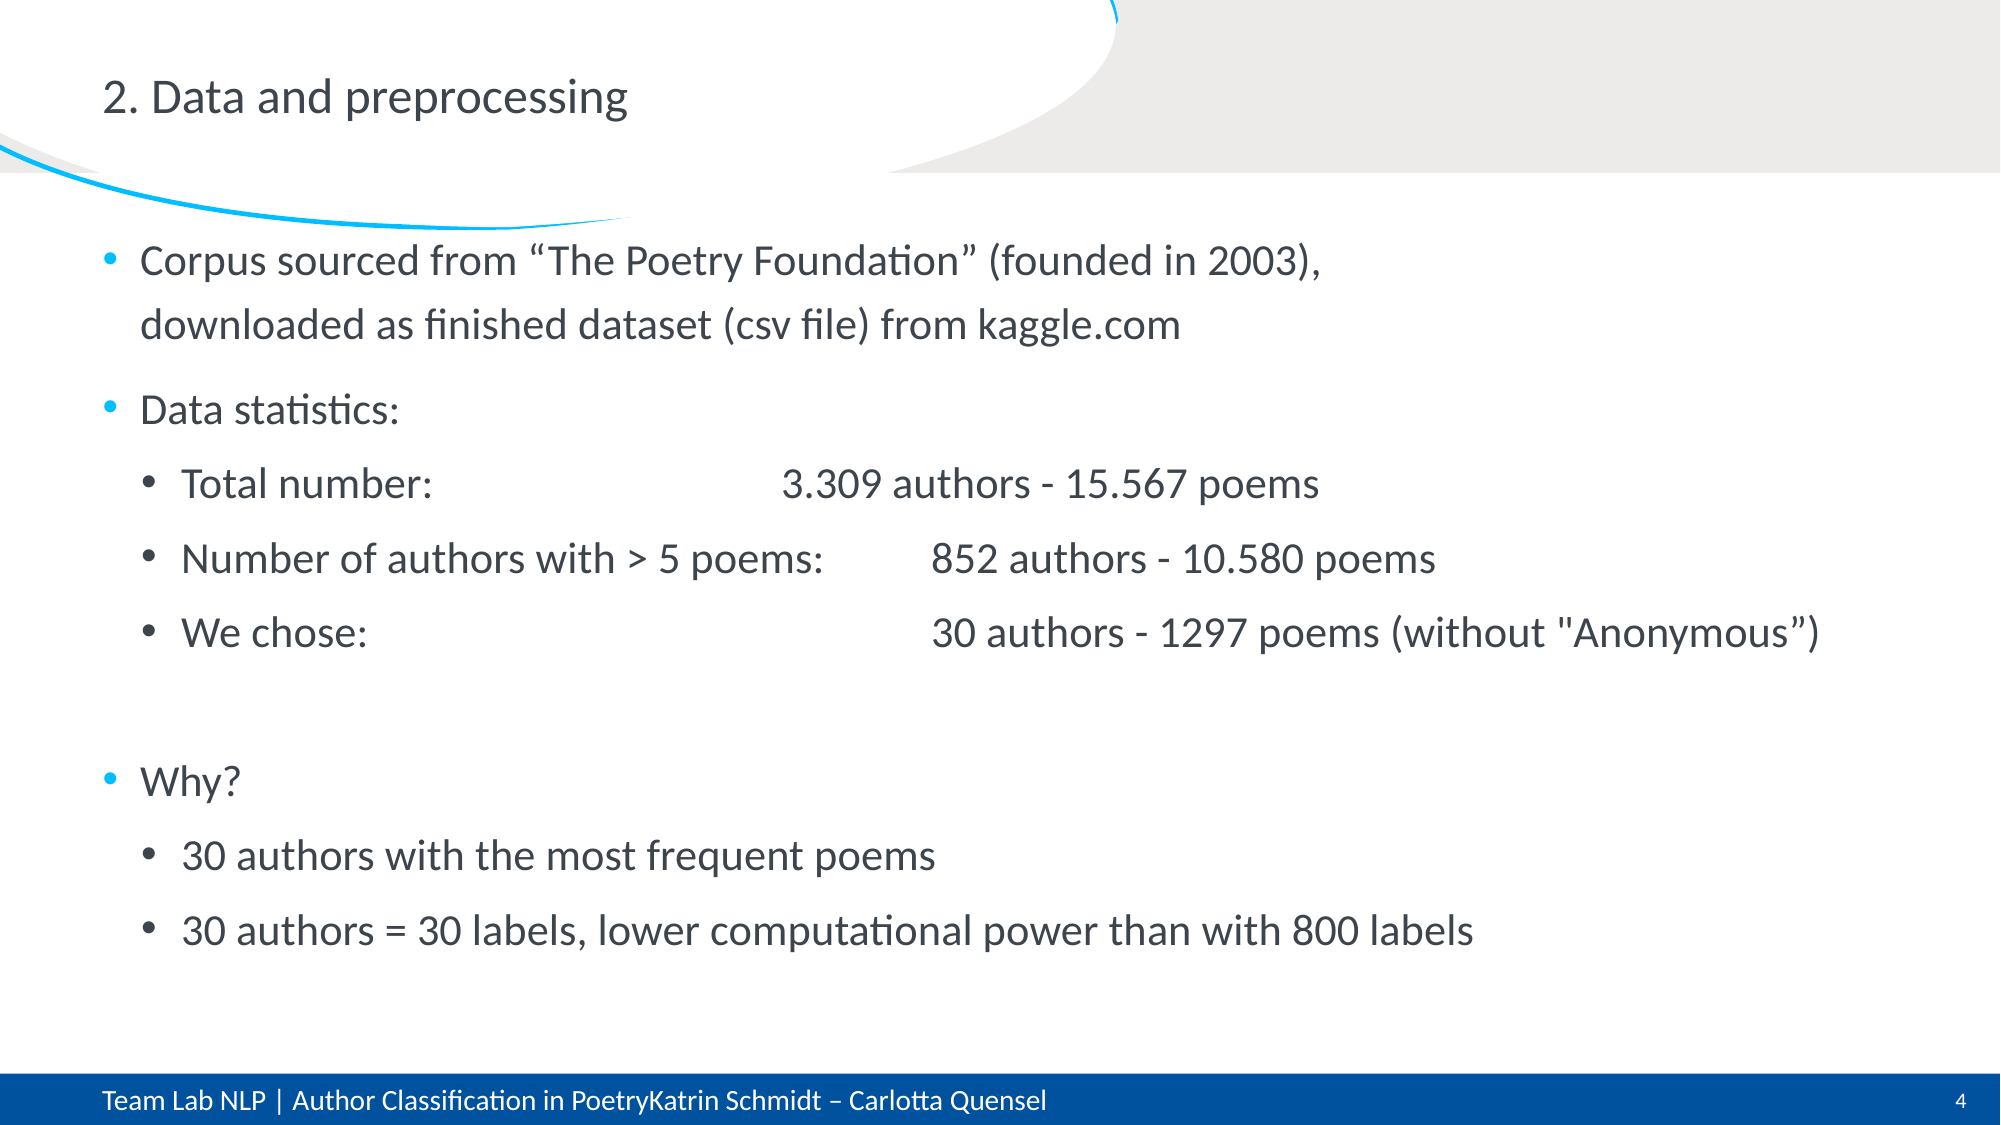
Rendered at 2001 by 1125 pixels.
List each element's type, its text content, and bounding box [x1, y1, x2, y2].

slide_number 4 [1917, 1086, 1967, 1114]
footer Team Lab NLP | Author Classification in Poetry Katrin Schmidt – Carlotta Quensel [102, 1081, 1267, 1119]
title 2. Data and preprocessing [102, 70, 1906, 126]
list Corpus sourced from “The Poetry Foundation” (founded in 2003), downloaded as finished dataset (csv file) from kaggle.com Data statistics: Total number: 3.309 authors - 15.567 poems Number of authors with > 5 poems: 852 authors - 10.580 poems We chose: 30 authors - 1297 poems (without "Anonymous”) Why? 30 authors with the most frequent poems 30 authors = 30 labels, lower computational power than with 800 labels [102, 220, 1906, 1032]
